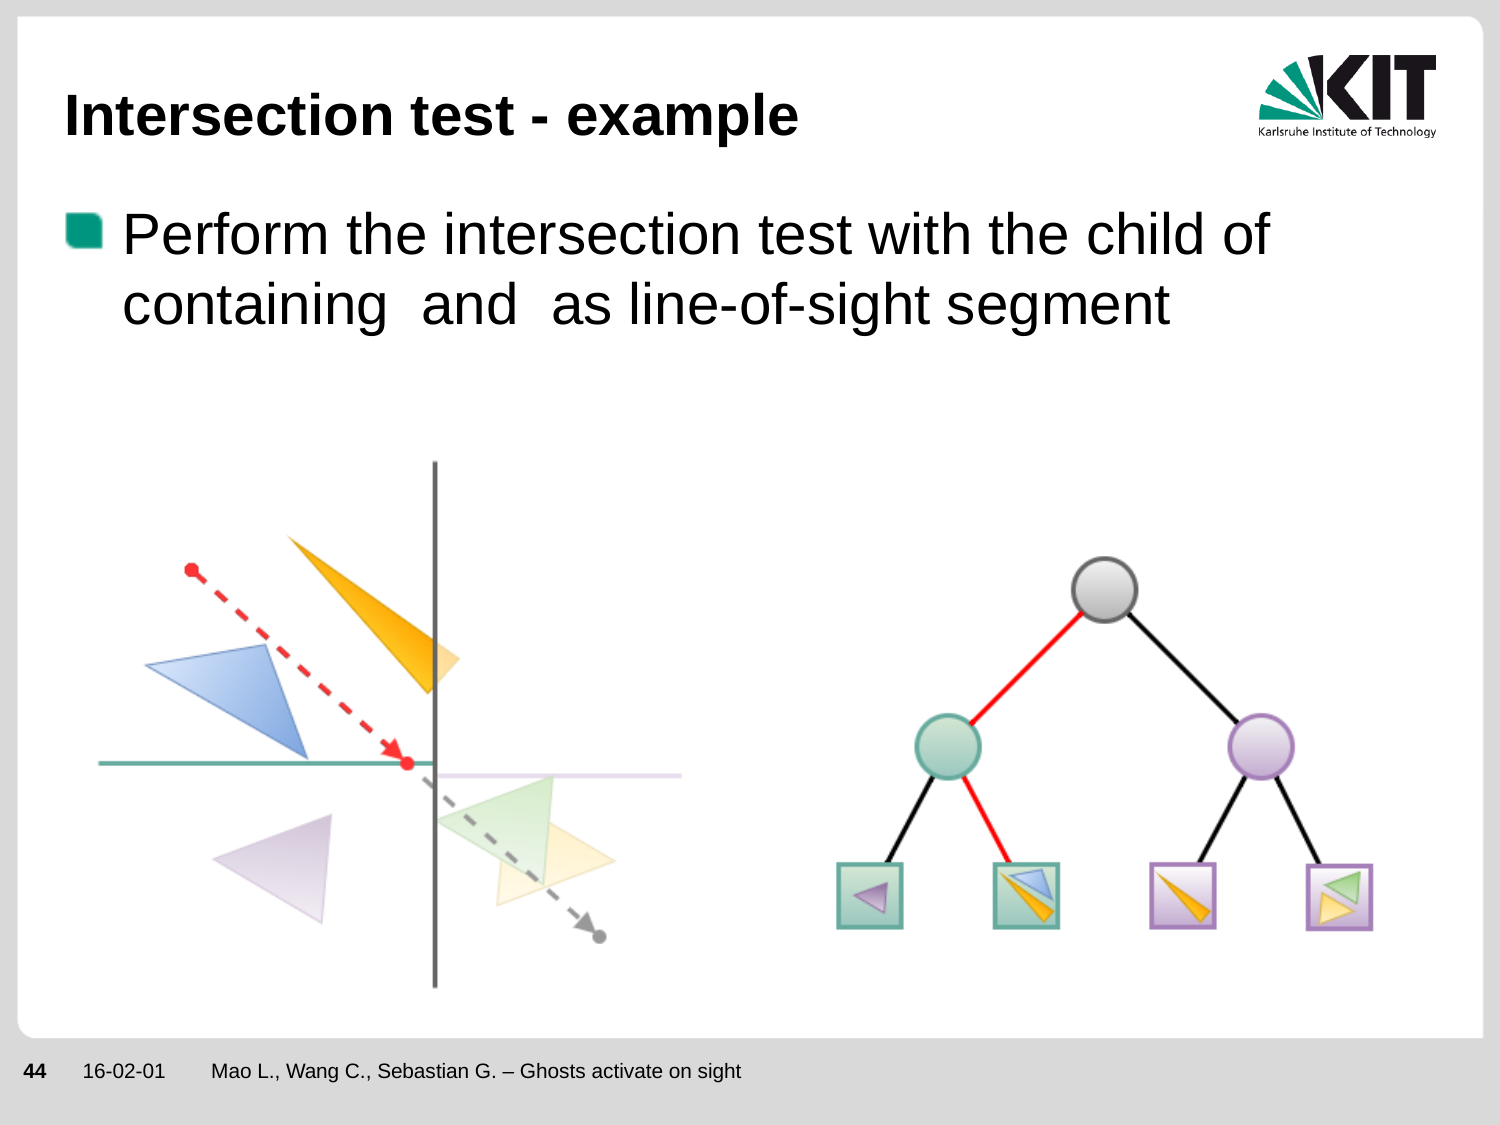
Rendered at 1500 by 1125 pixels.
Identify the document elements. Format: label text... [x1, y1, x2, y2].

title Intersection test - example [63, 54, 1199, 148]
footer Mao L., Wang C., Sebastian G. – Ghosts activate on sight [211, 1056, 957, 1117]
picture [0, 0, 1500, 1125]
